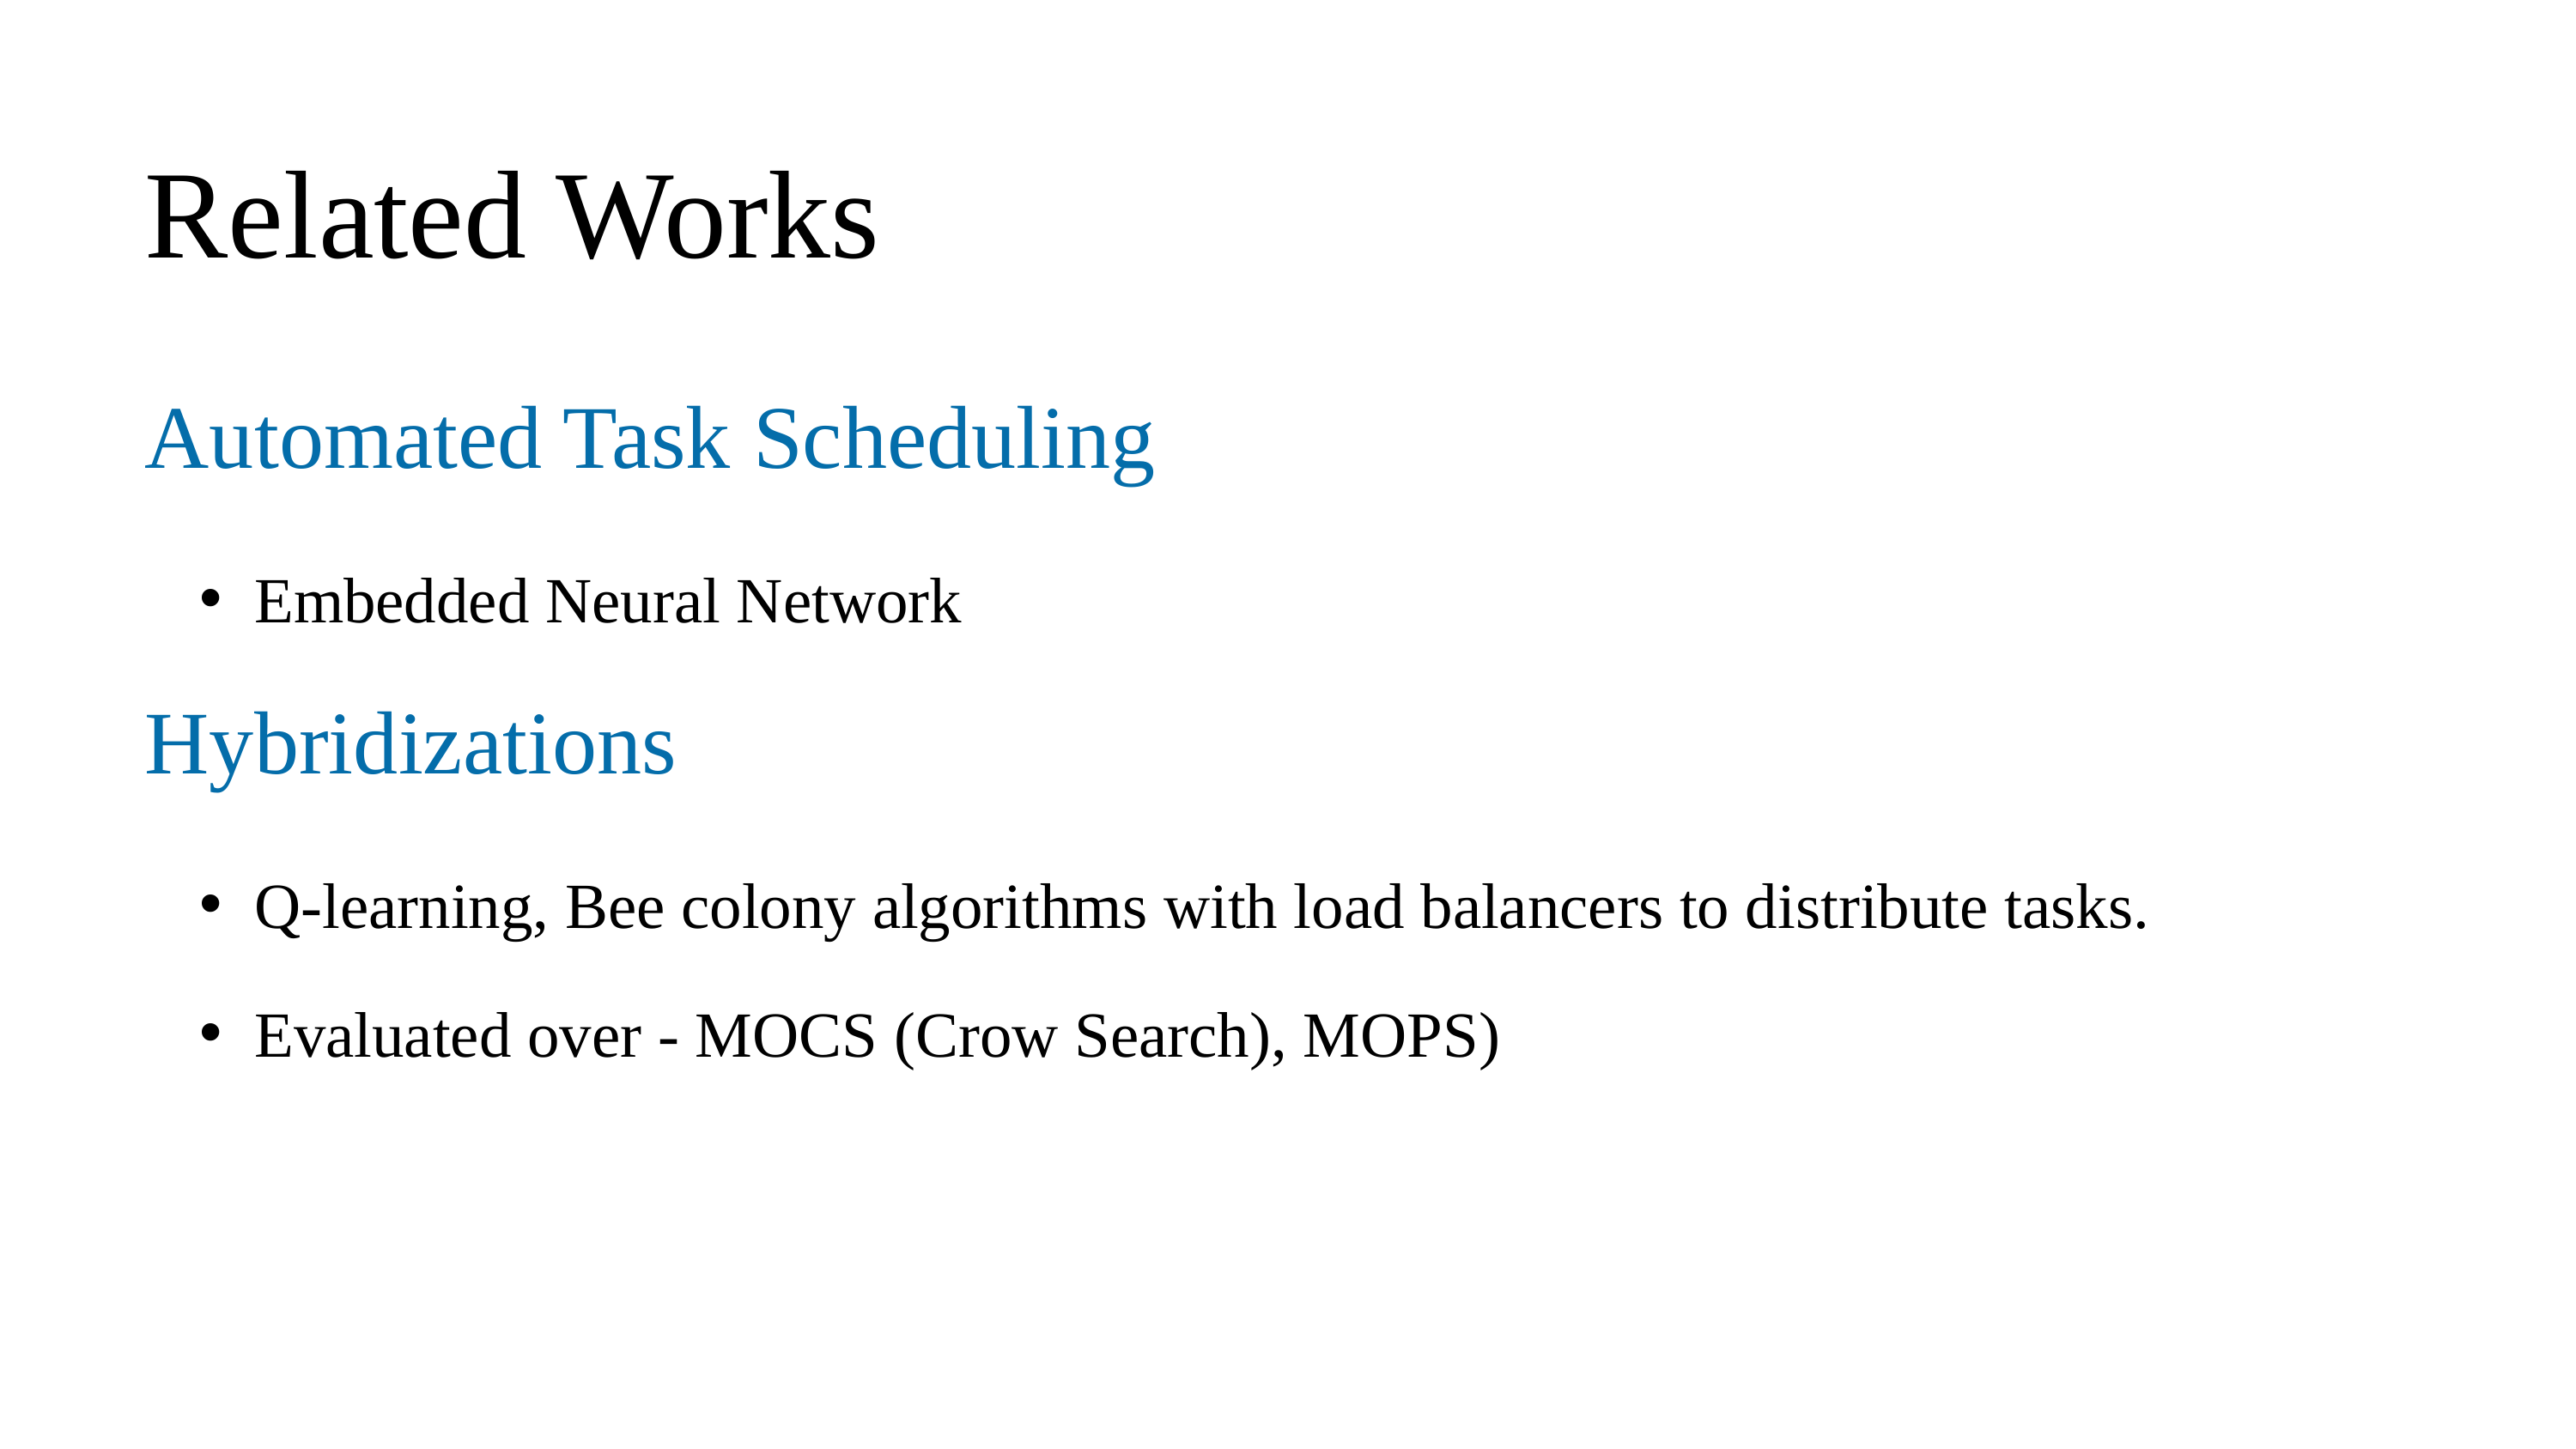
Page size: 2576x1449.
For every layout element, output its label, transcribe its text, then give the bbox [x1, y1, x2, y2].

text_box Related Works [144, 107, 2128, 283]
text_box Hybridizations [144, 666, 2183, 792]
text_box Q-learning, Bee colony algorithms with load balancers to distribute tasks. Evaluated over - MOCS (Crow Search), MOPS) [144, 812, 2325, 1070]
text_box Automated Task Scheduling [144, 361, 2183, 487]
text_box Embedded Neural Network [144, 506, 2325, 636]
